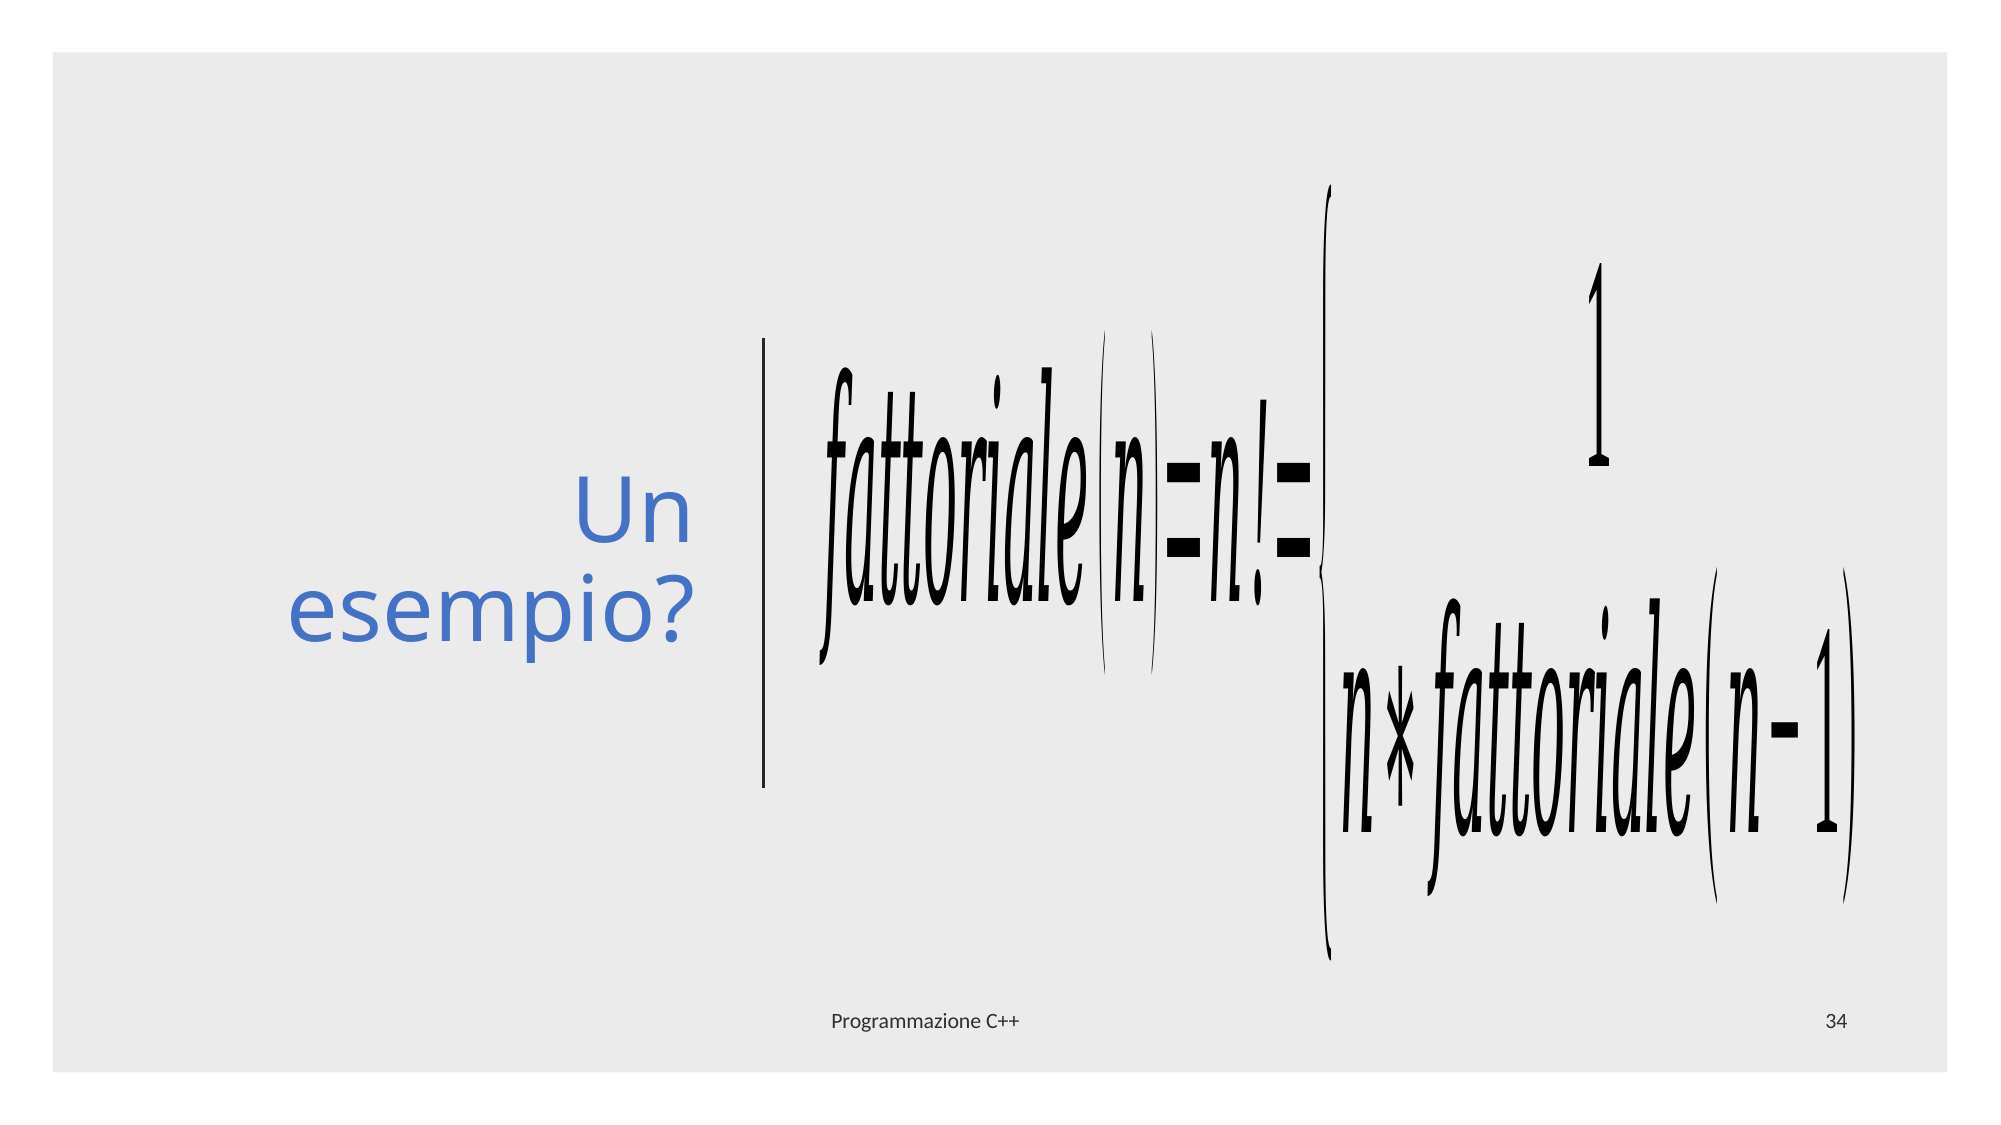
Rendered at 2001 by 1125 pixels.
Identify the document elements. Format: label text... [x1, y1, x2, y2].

text_box [52, 51, 1948, 1073]
title Un esempio? [137, 158, 711, 967]
slide_number 34 [1734, 989, 1863, 1050]
footer Programmazione C++ [816, 989, 1680, 1050]
